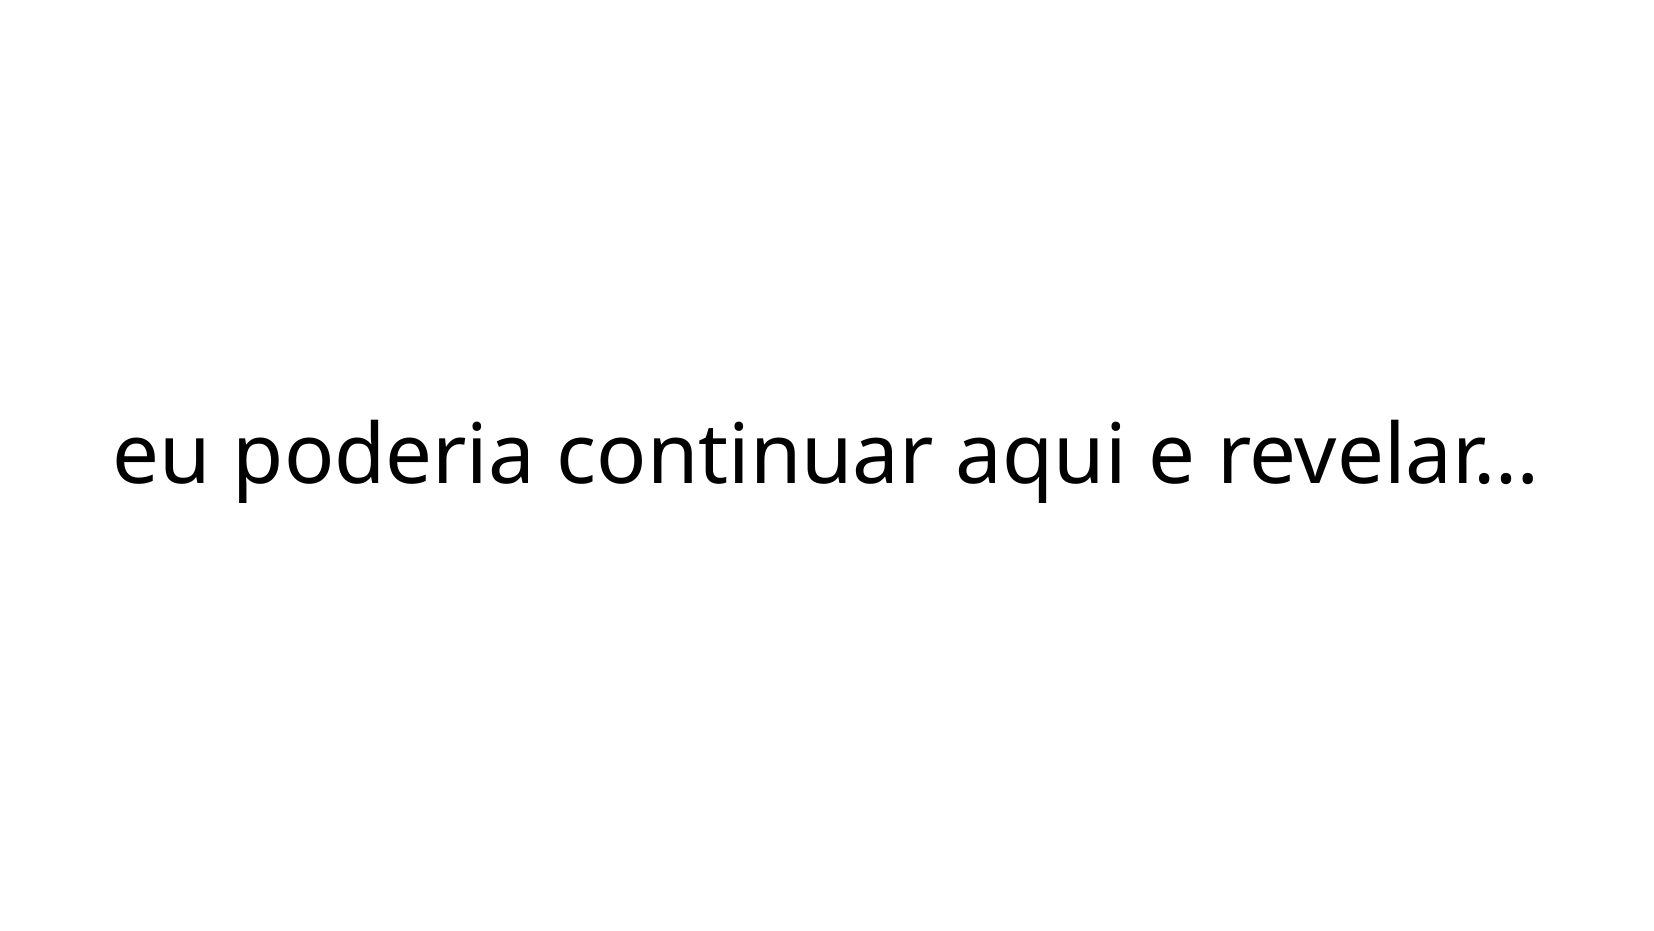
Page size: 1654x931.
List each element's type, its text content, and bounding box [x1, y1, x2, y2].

text_box eu poderia continuar aqui e revelar… [46, 392, 1607, 508]
